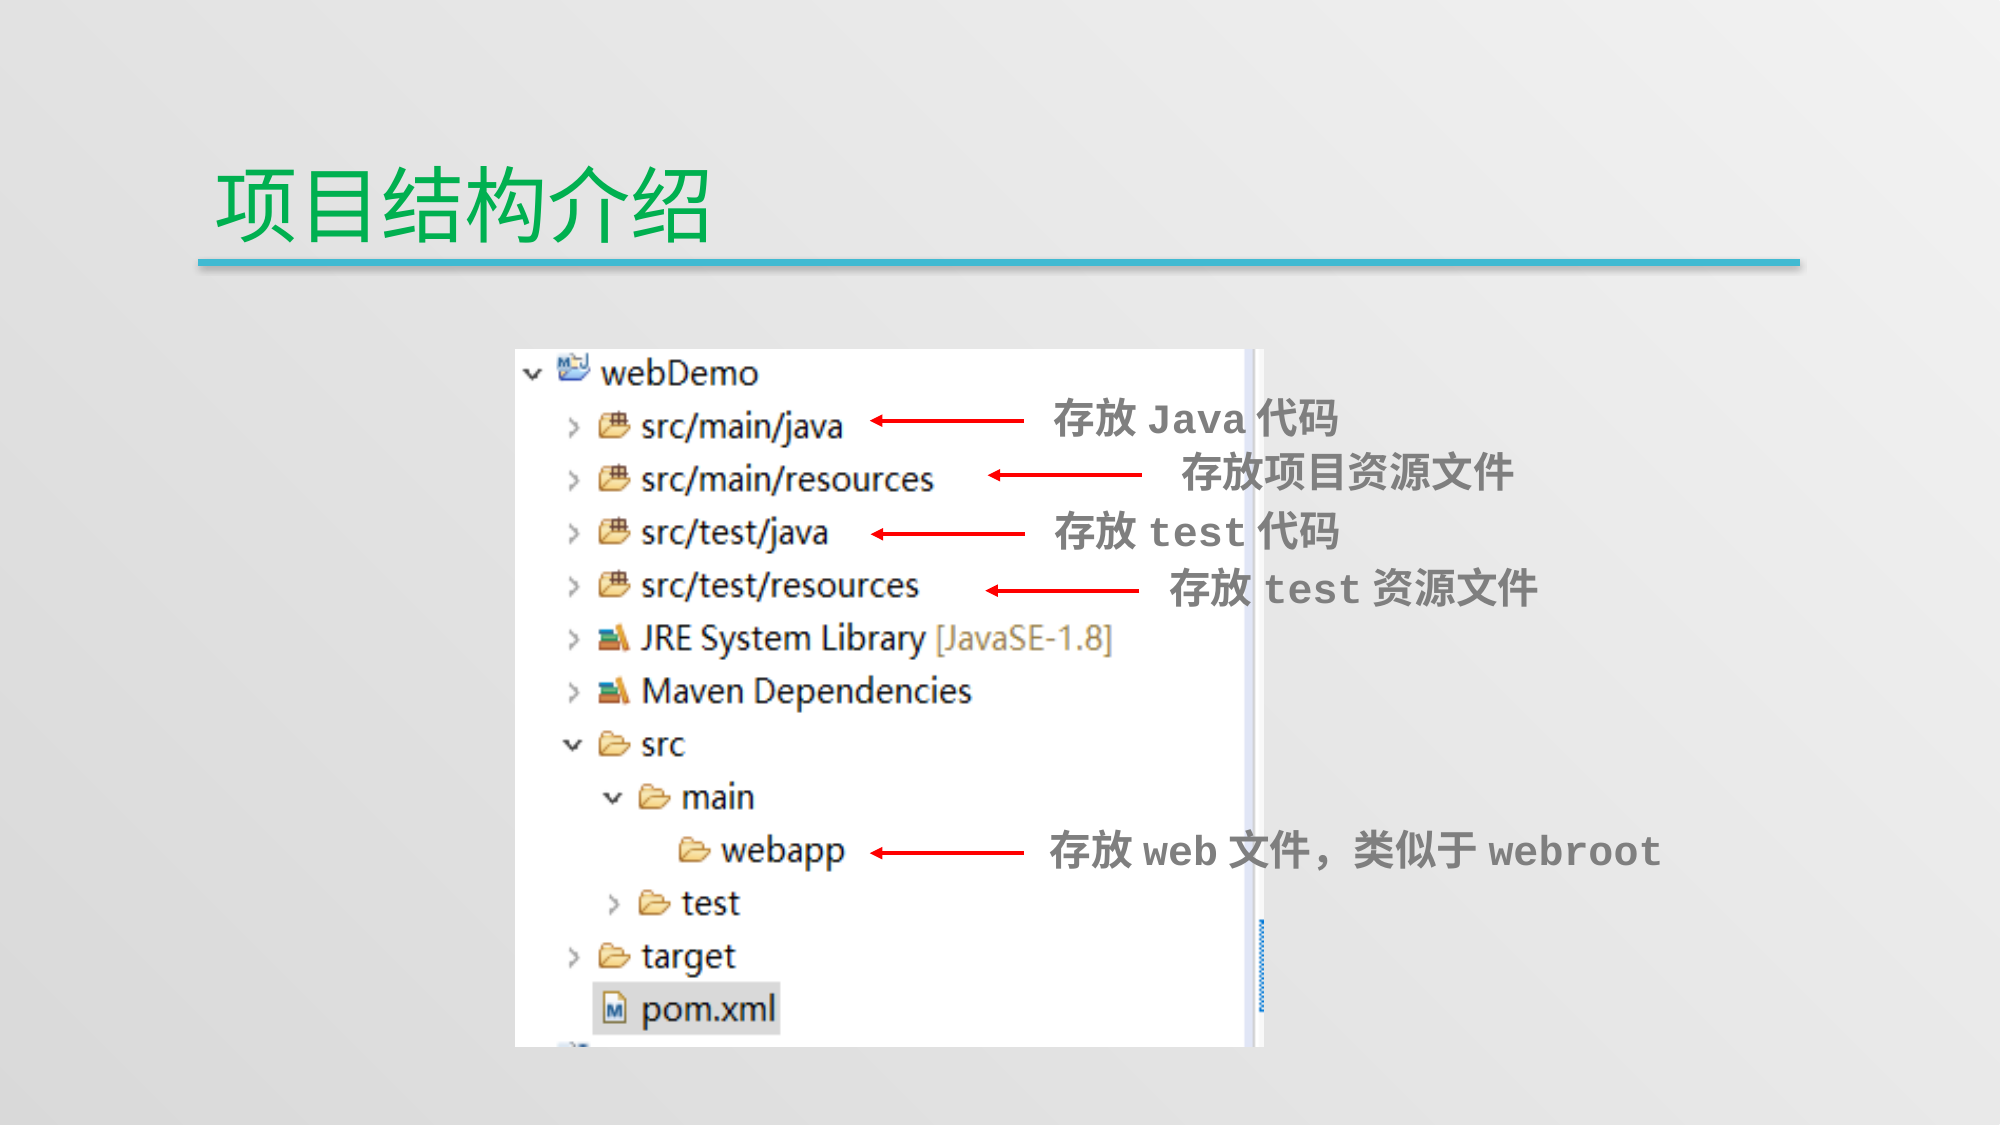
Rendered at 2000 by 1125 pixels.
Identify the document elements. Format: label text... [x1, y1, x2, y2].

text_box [869, 389, 1667, 885]
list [515, 349, 1264, 1048]
title 项目结构介绍 [199, 45, 1800, 263]
